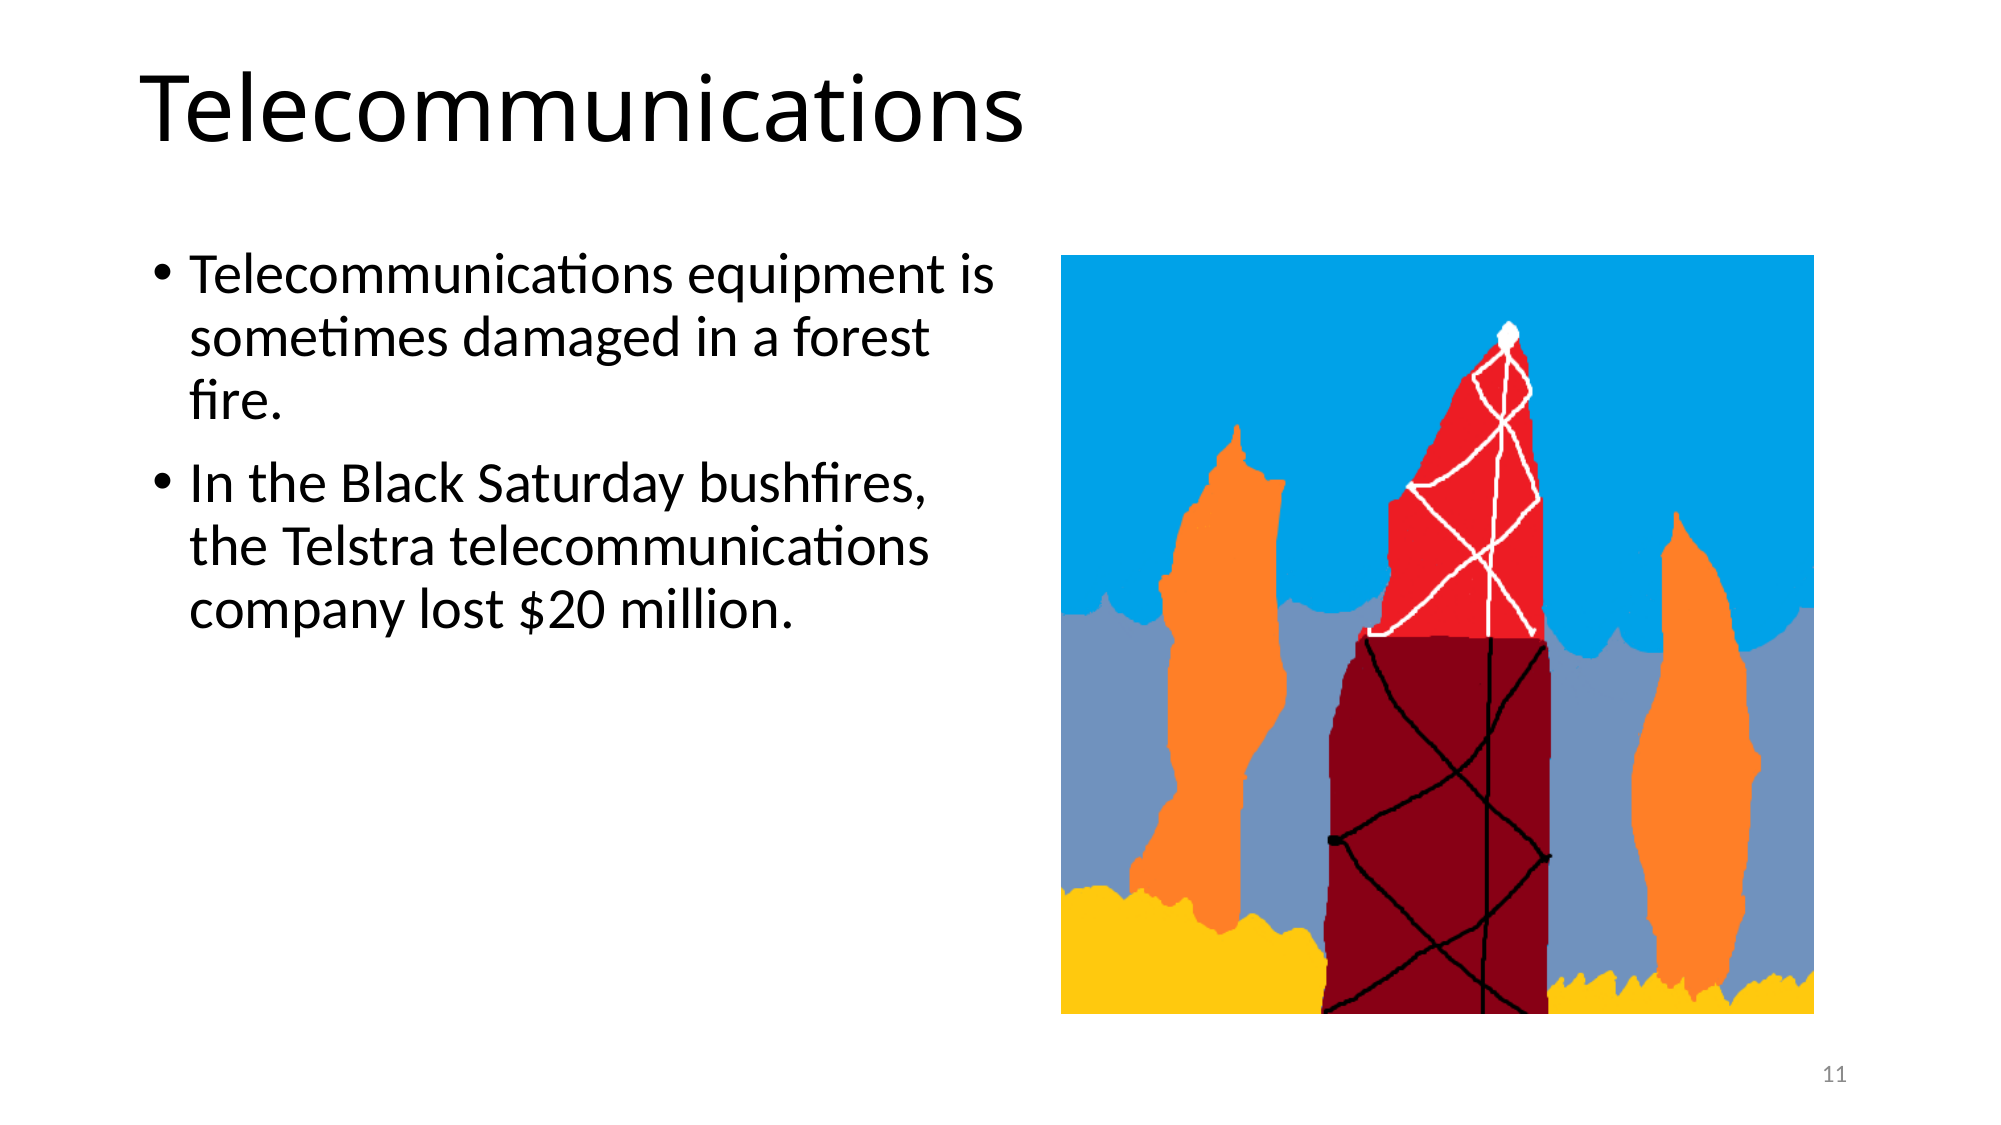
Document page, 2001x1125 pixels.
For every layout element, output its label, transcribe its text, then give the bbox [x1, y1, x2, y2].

list Telecommunications equipment is sometimes damaged in a forest fire. In the Black Saturday bushfires, the Telstra telecommunications company lost $20 million. [137, 235, 1013, 1014]
title Telecommunications [124, 16, 1851, 206]
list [1061, 255, 1814, 1014]
slide_number 11 [1412, 1042, 1863, 1103]
